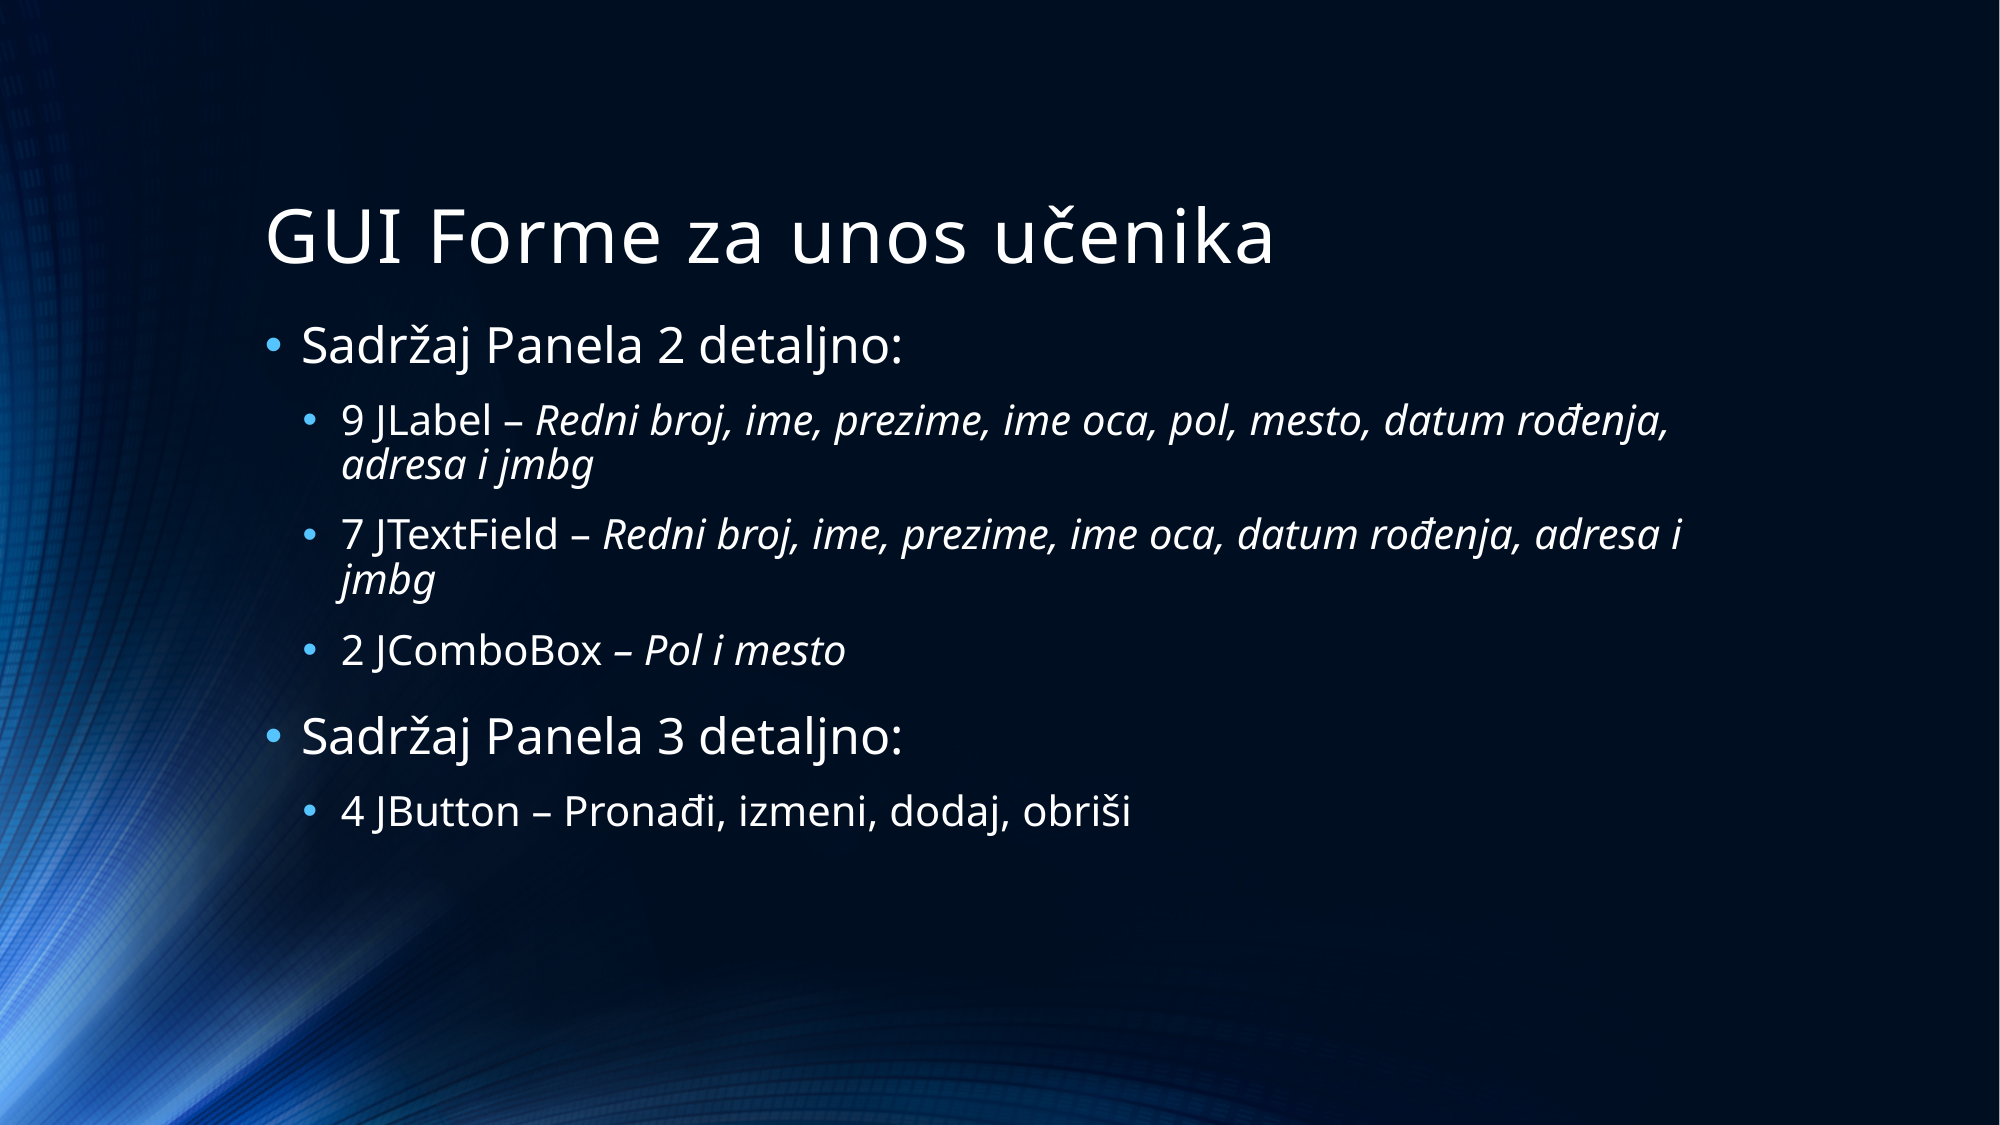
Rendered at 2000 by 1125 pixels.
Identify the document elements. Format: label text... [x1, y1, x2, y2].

list Sadržaj Panela 2 detaljno: 9 JLabel – Redni broj, ime, prezime, ime oca, pol, mesto, datum rođenja, adresa i jmbg 7 JTextField – Redni broj, ime, prezime, ime oca, datum rođenja, adresa i jmbg 2 JComboBox – Pol i mesto Sadržaj Panela 3 detaljno: 4 JButton – Pronađi, izmeni, dodaj, obriši [249, 312, 1749, 988]
picture [0, 0, 2000, 1125]
title GUI Forme za unos učenika [249, 62, 1750, 288]
